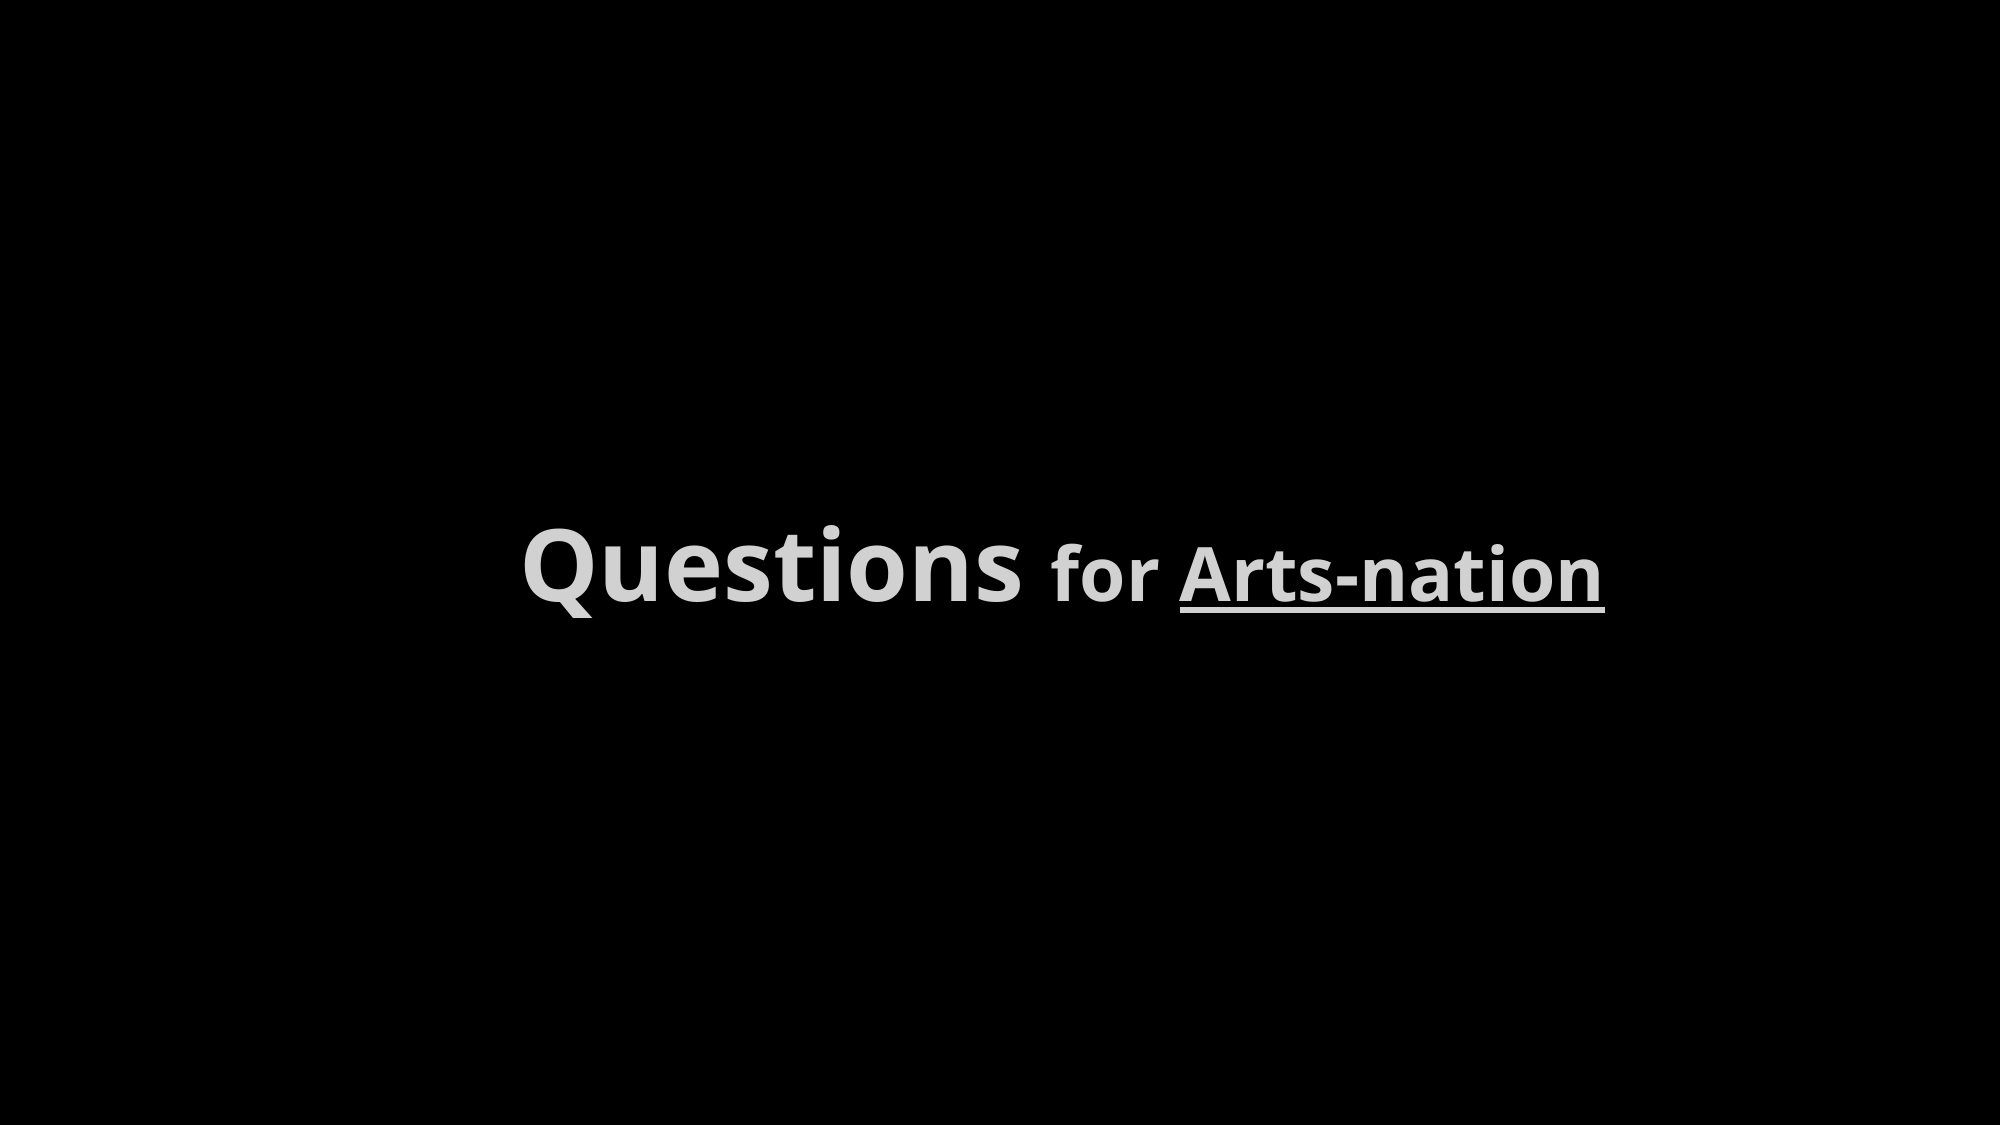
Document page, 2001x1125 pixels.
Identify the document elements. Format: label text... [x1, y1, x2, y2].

text_box Questions for Arts-nation [504, 494, 1686, 629]
